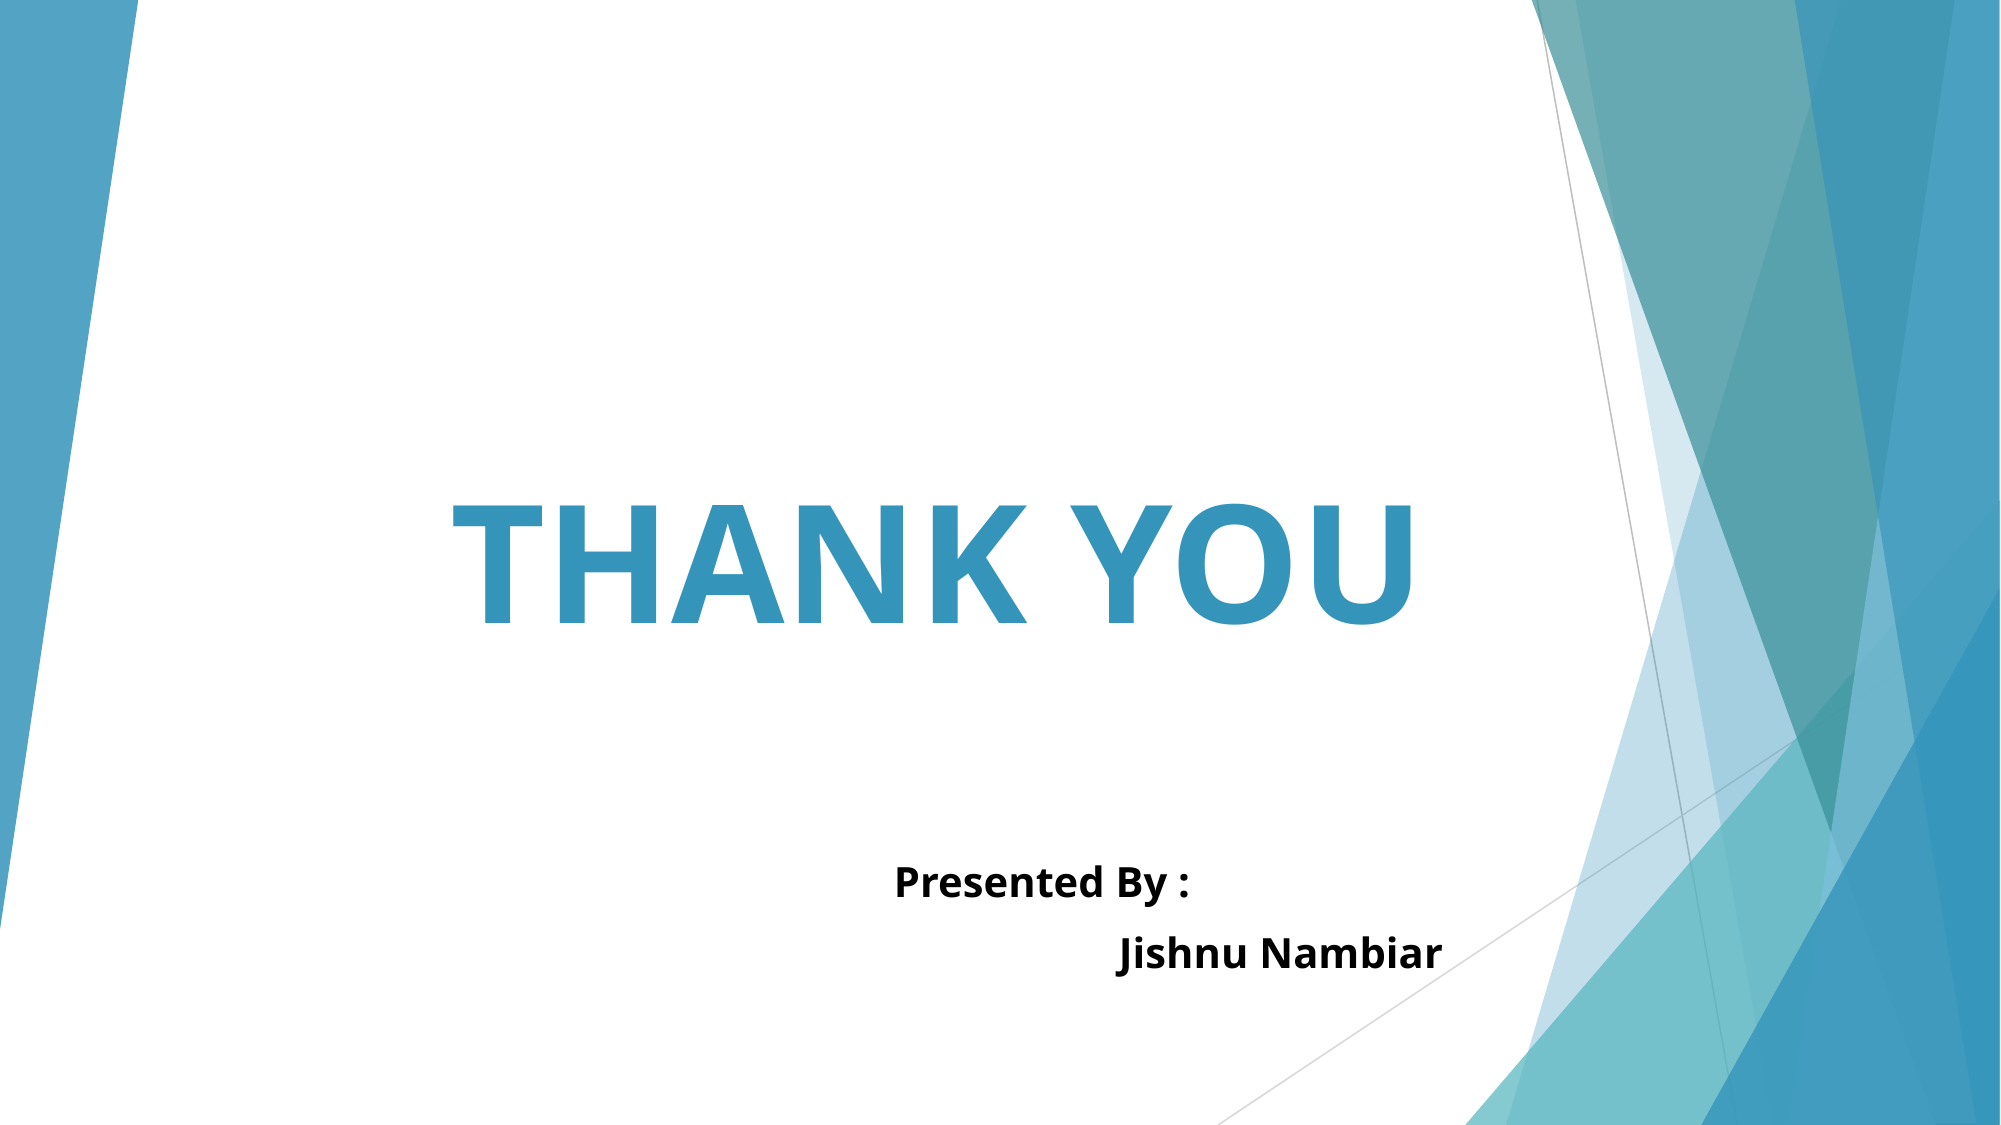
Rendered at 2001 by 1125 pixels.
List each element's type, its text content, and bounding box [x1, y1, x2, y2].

subtitle Presented By : Jishnu Nambiar [878, 848, 1500, 1039]
title THANK YOU [300, 394, 1575, 665]
